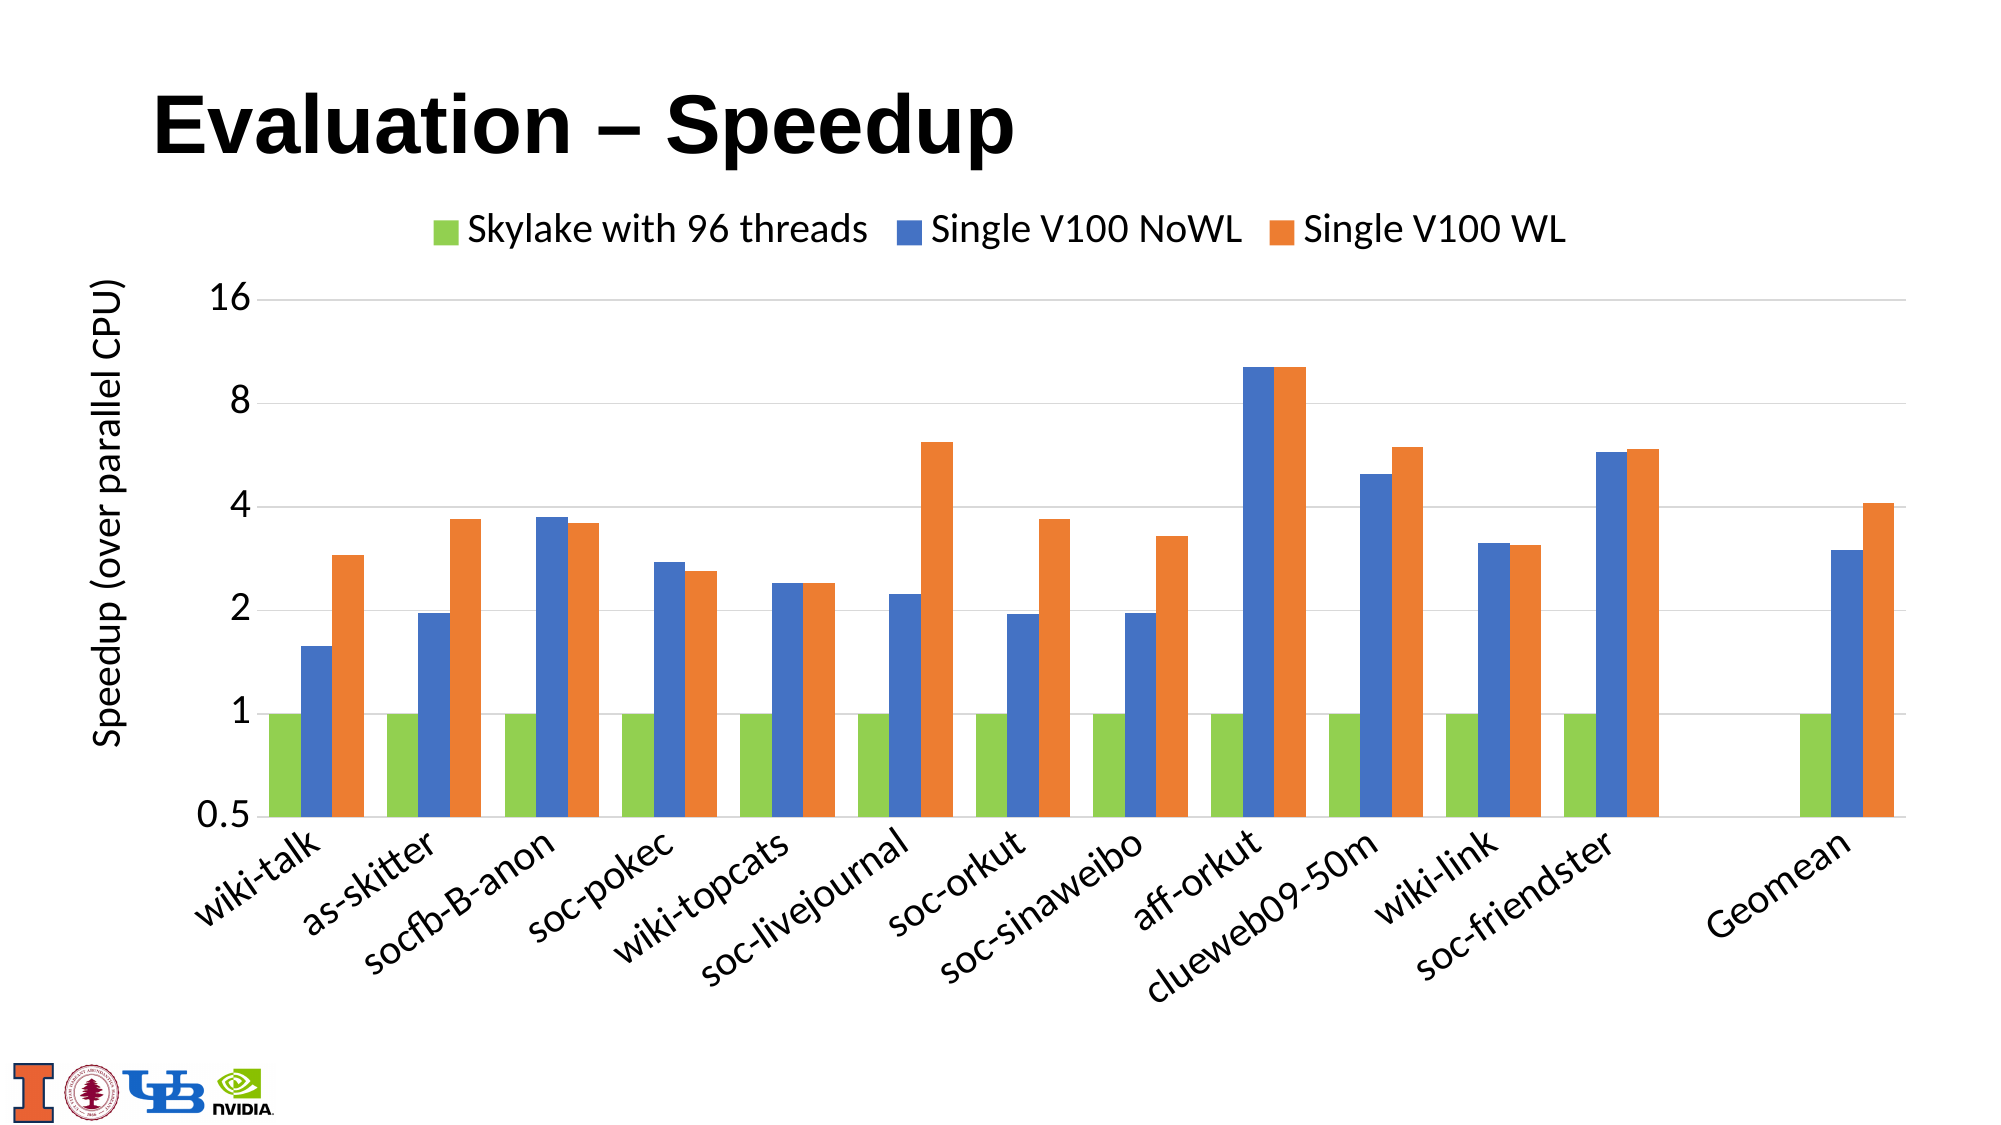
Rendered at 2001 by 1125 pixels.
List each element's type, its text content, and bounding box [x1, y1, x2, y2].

title Evaluation – Speedup [137, 59, 1863, 192]
chart [56, 192, 1944, 1033]
picture [5, 1063, 276, 1123]
